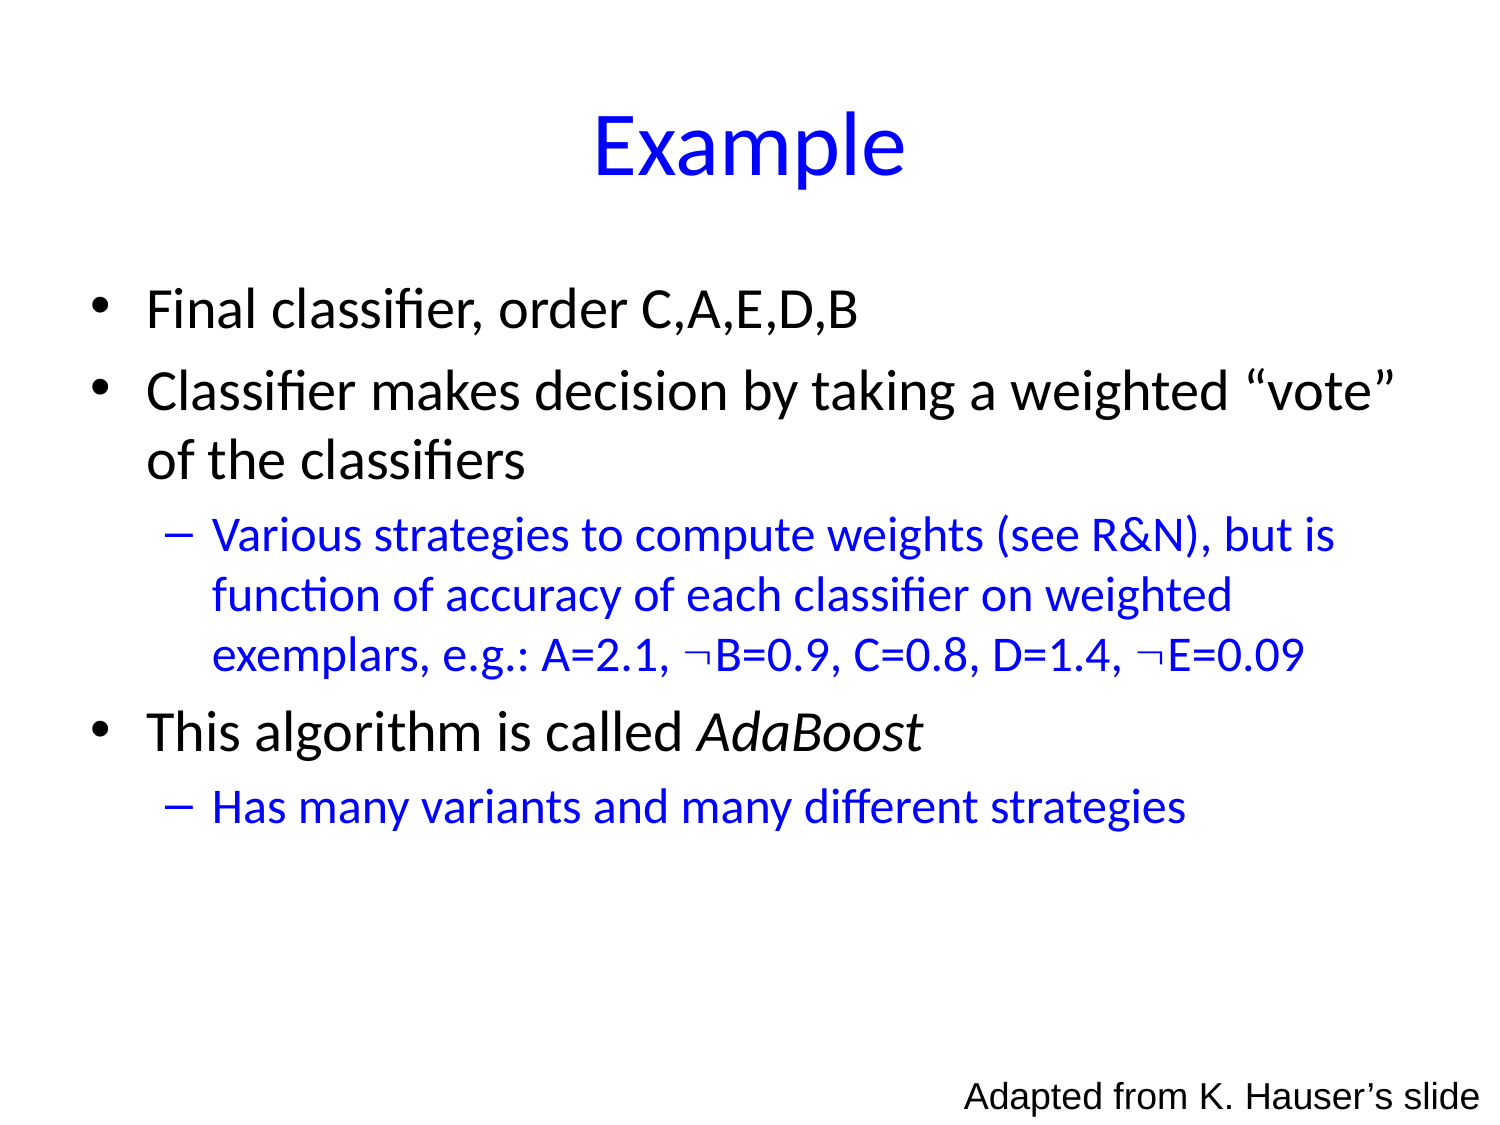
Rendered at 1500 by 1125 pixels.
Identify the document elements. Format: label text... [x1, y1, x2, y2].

title Example [74, 44, 1426, 233]
text_box Adapted from K. Hauser’s slide [949, 1064, 1496, 1125]
list Final classifier, order C,A,E,D,B Classifier makes decision by taking a weighted “vote” of the classifiers Various strategies to compute weights (see R&N), but is function of accuracy of each classifier on weighted exemplars, e.g.: A=2.1, B=0.9, C=0.8, D=1.4, E=0.09 This algorithm is called AdaBoost Has many variants and many different strategies [74, 262, 1426, 1006]
